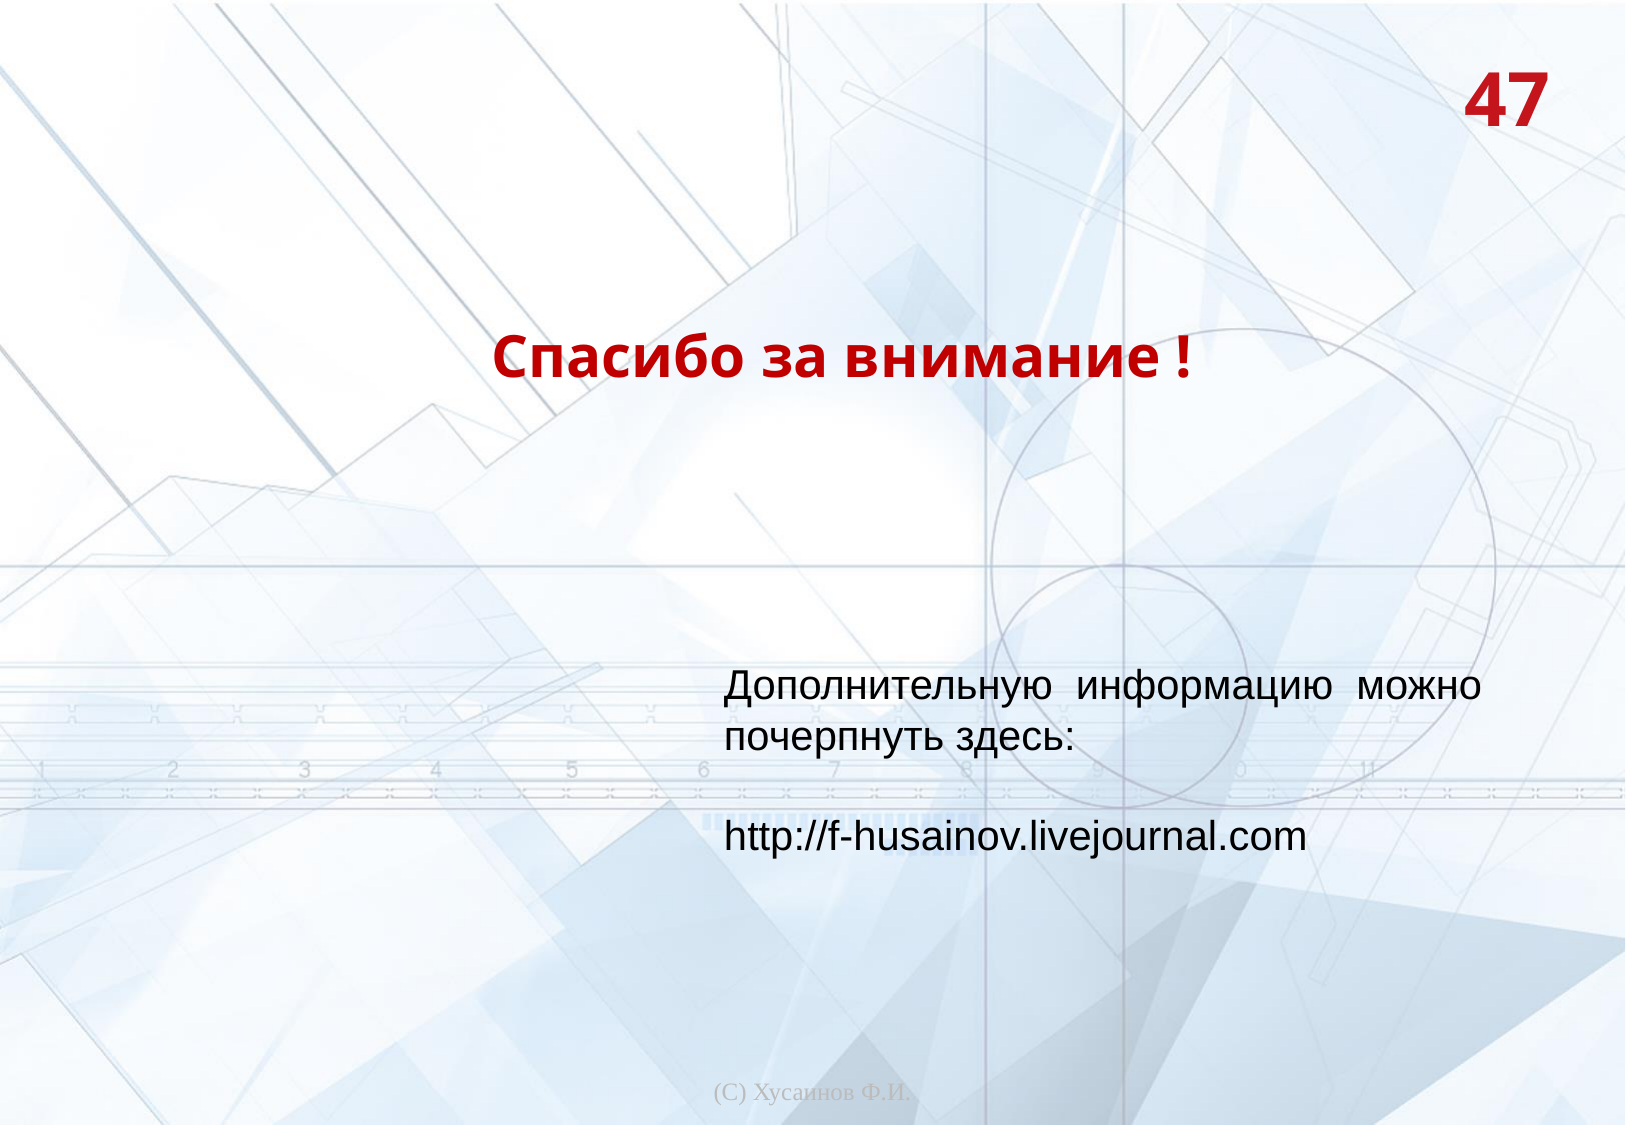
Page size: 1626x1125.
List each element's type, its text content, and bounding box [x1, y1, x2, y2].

slide_number 47 [1421, 87, 1551, 162]
footer (С) Хусаинов Ф.И. [555, 1052, 1070, 1113]
text_box Дополнительную информацию можно почерпнуть здесь: http://f-husainov.livejournal.com [709, 651, 1595, 916]
picture [0, 0, 1626, 1125]
text_box Спасибо за внимание ! [310, 311, 1374, 397]
